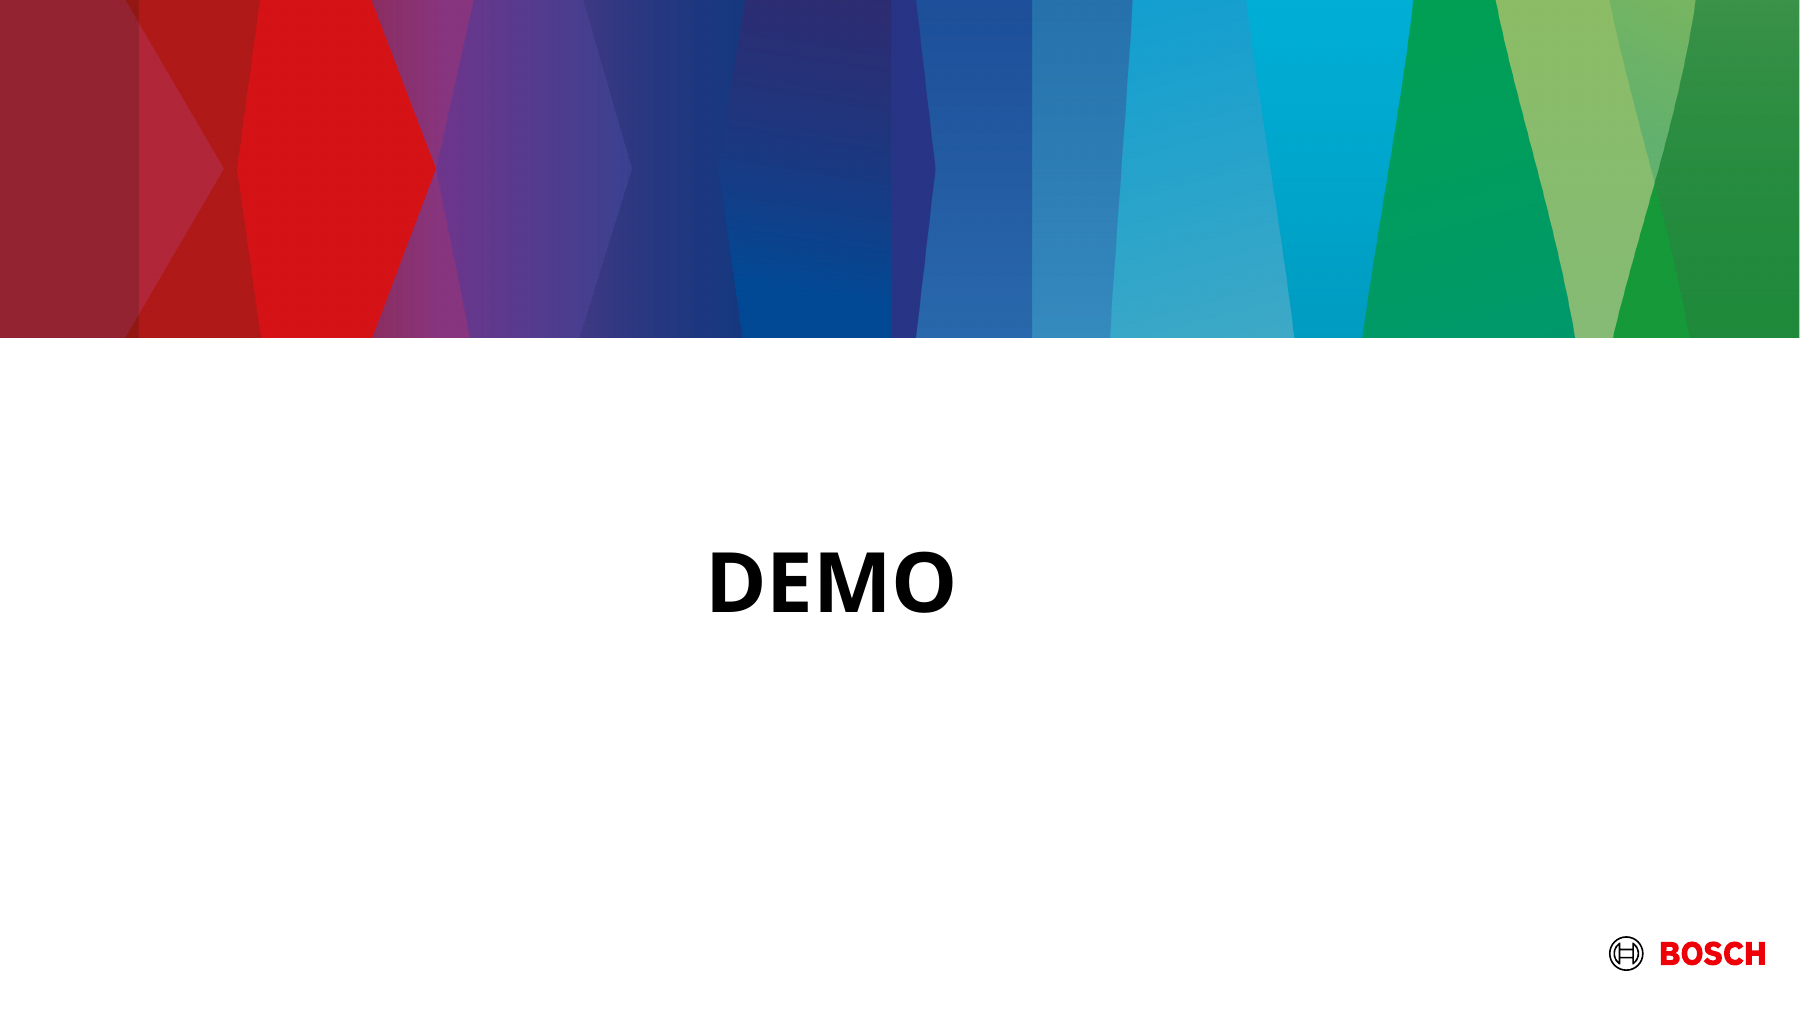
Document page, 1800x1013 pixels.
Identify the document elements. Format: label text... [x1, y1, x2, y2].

picture [0, 0, 1293, 338]
picture [1363, 0, 1800, 338]
title DEMO [71, 461, 1592, 630]
